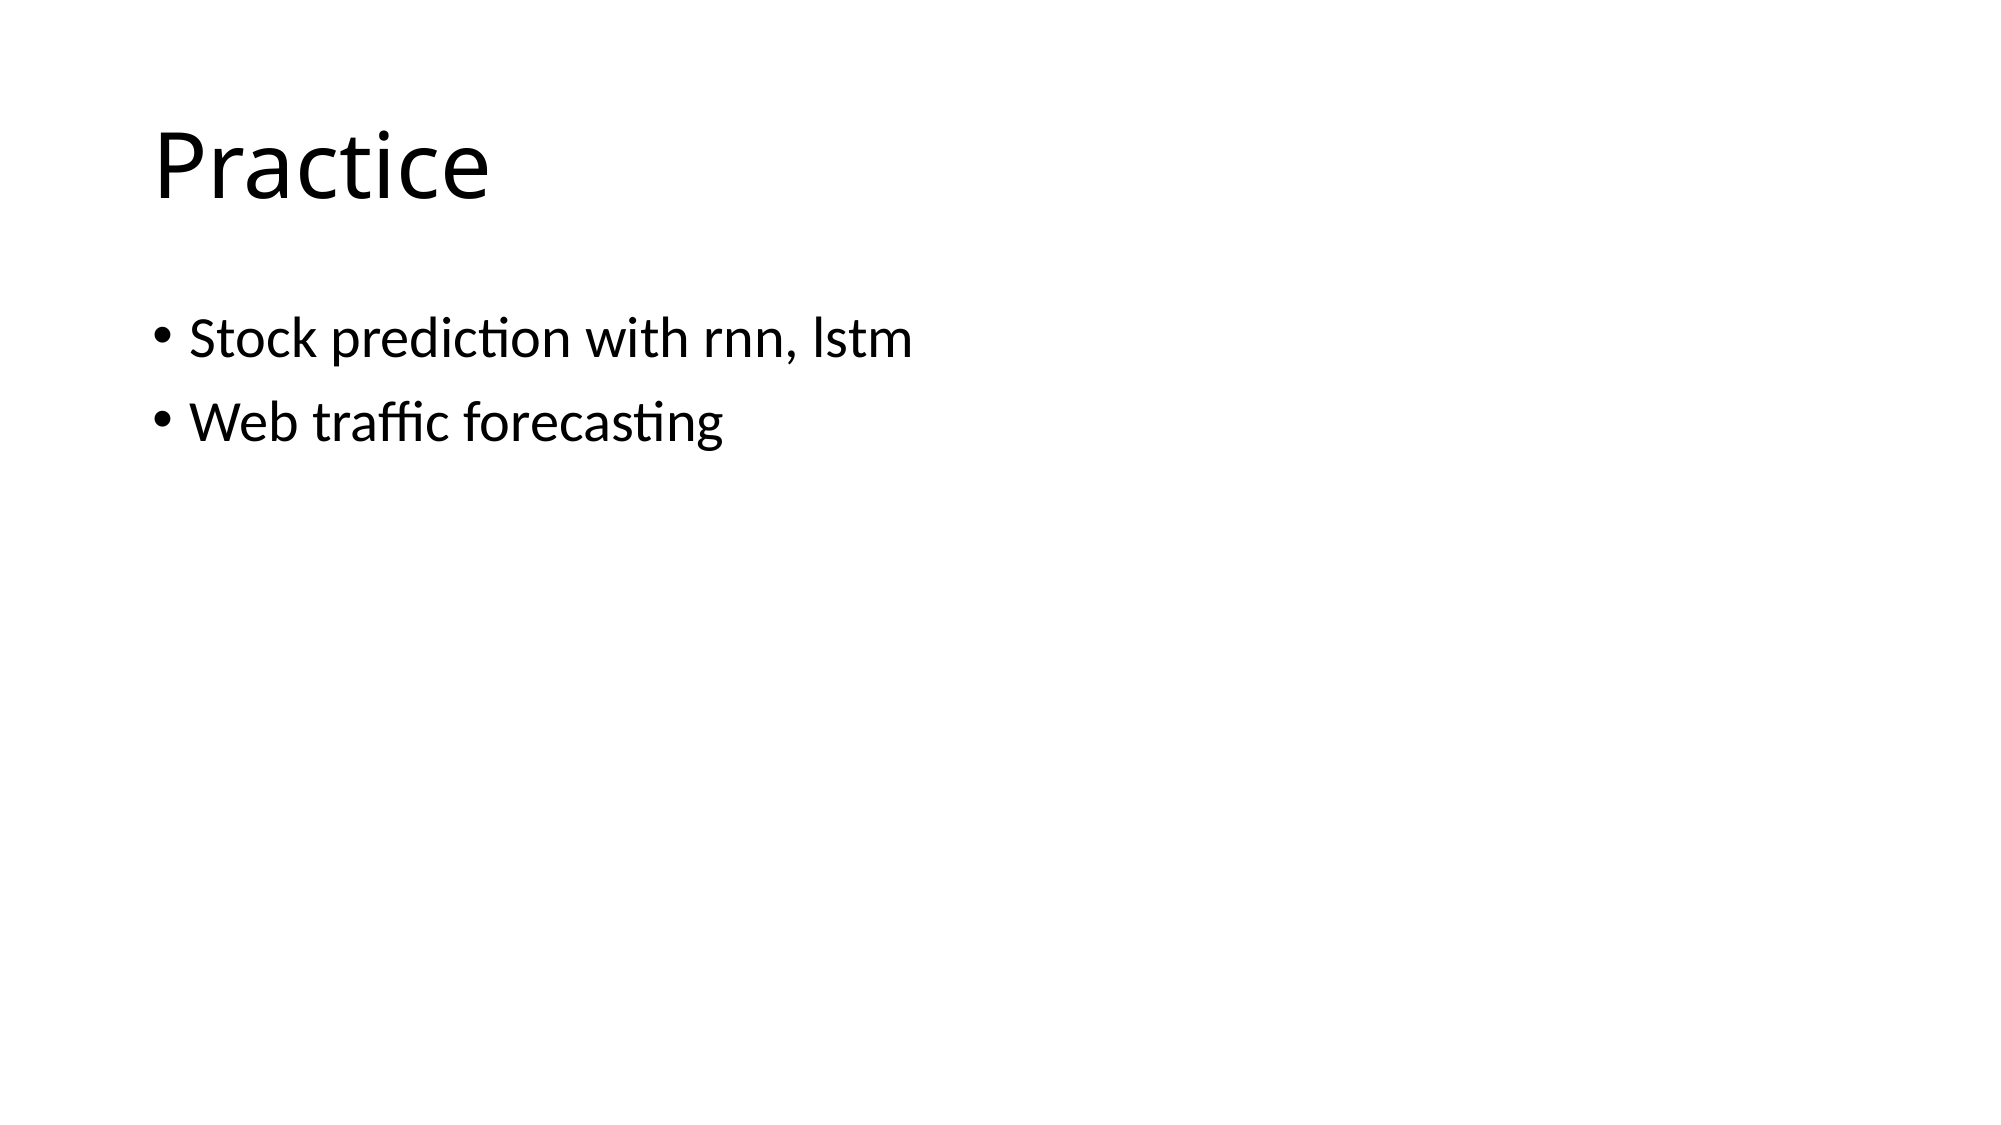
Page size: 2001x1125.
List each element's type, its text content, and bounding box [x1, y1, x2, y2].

list Stock prediction with rnn, lstm Web traffic forecasting [137, 299, 1863, 1014]
title Practice [137, 59, 1863, 278]
